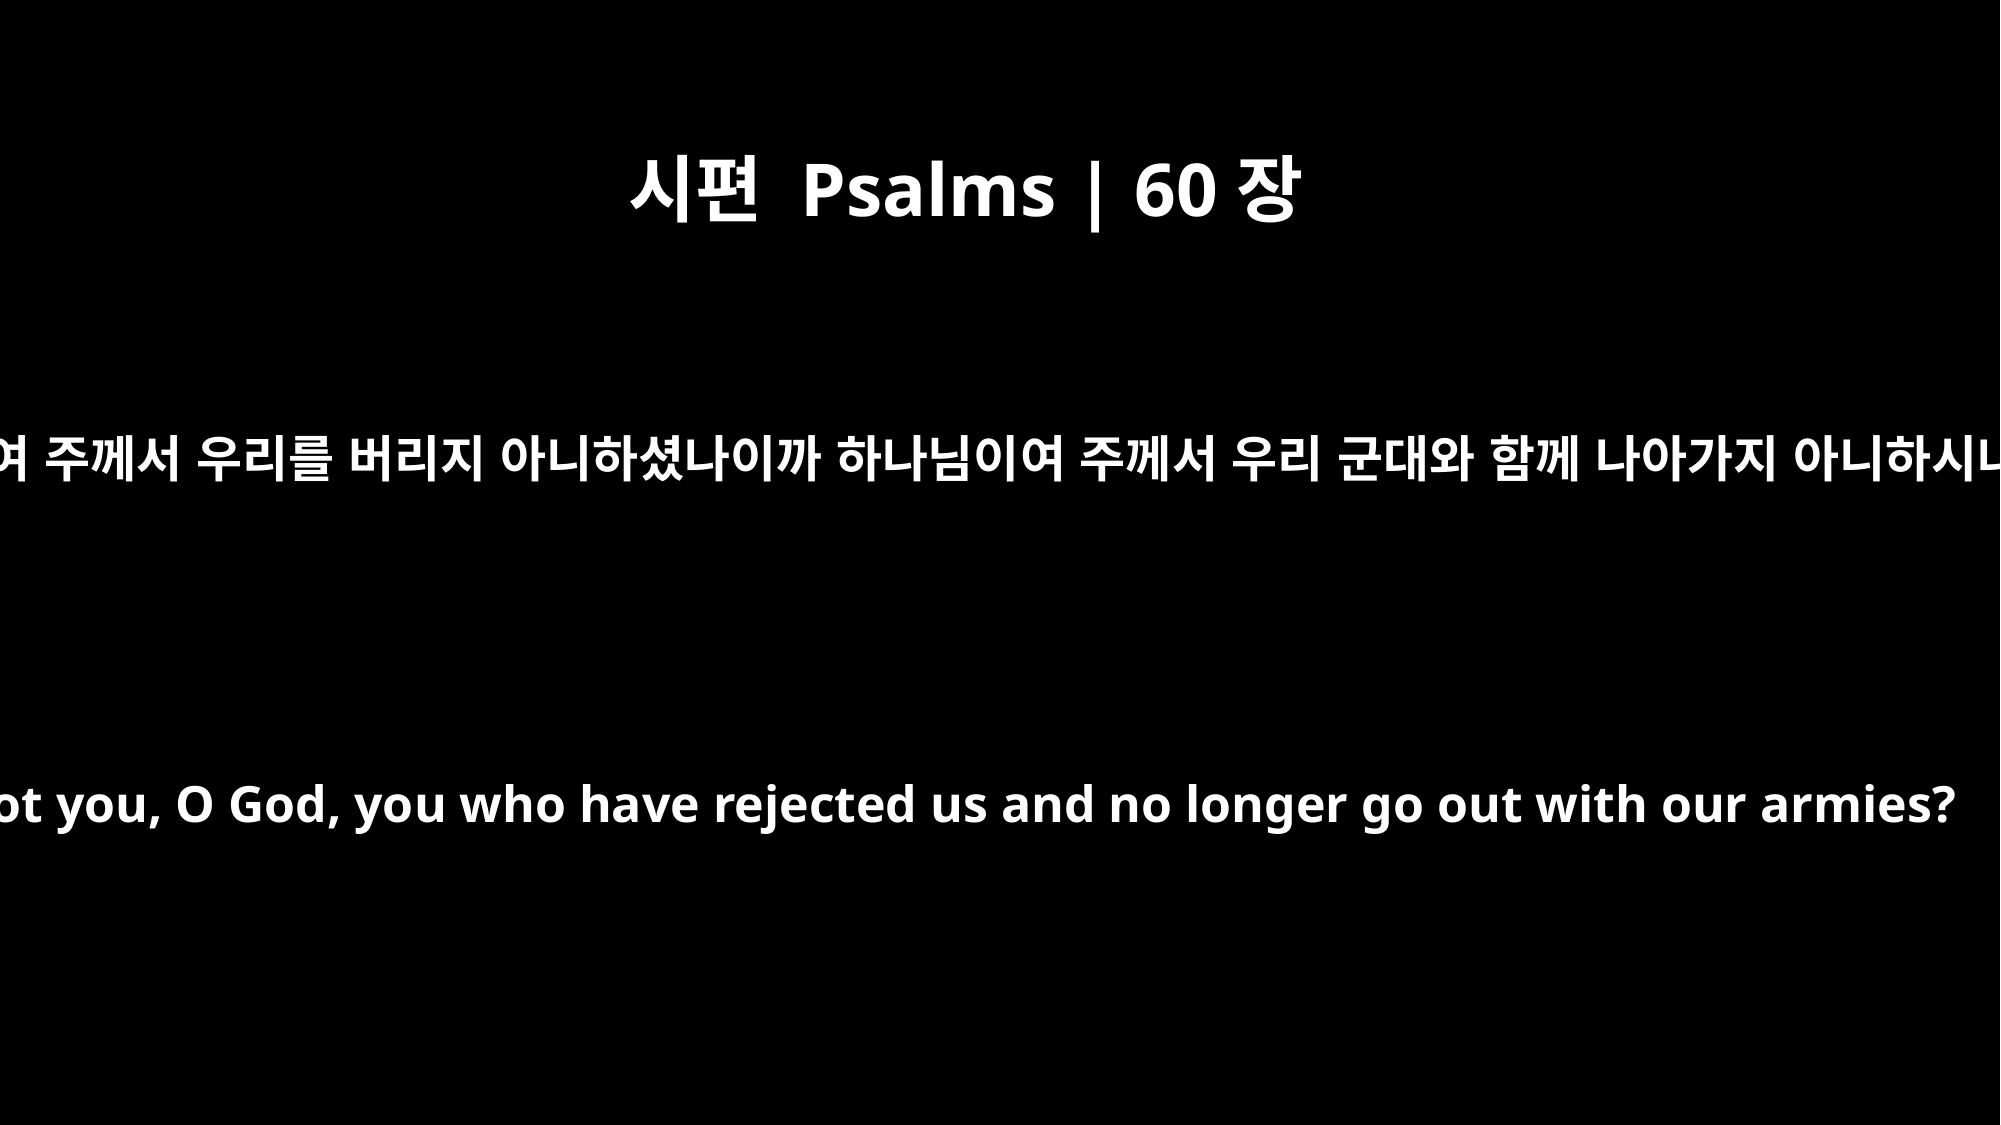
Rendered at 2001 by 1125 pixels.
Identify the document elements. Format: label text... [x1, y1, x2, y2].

text_box 10 하나님이여 주께서 우리를 버리지 아니하셨나이까 하나님이여 주께서 우리 군대와 함께 나아가지 아니하시나이다 [0, 359, 2000, 495]
text_box 시편 Psalms | 60장 [613, 136, 1319, 239]
text_box Is it not you, O God, you who have rejected us and no longer go out with our armies? [0, 764, 1972, 840]
